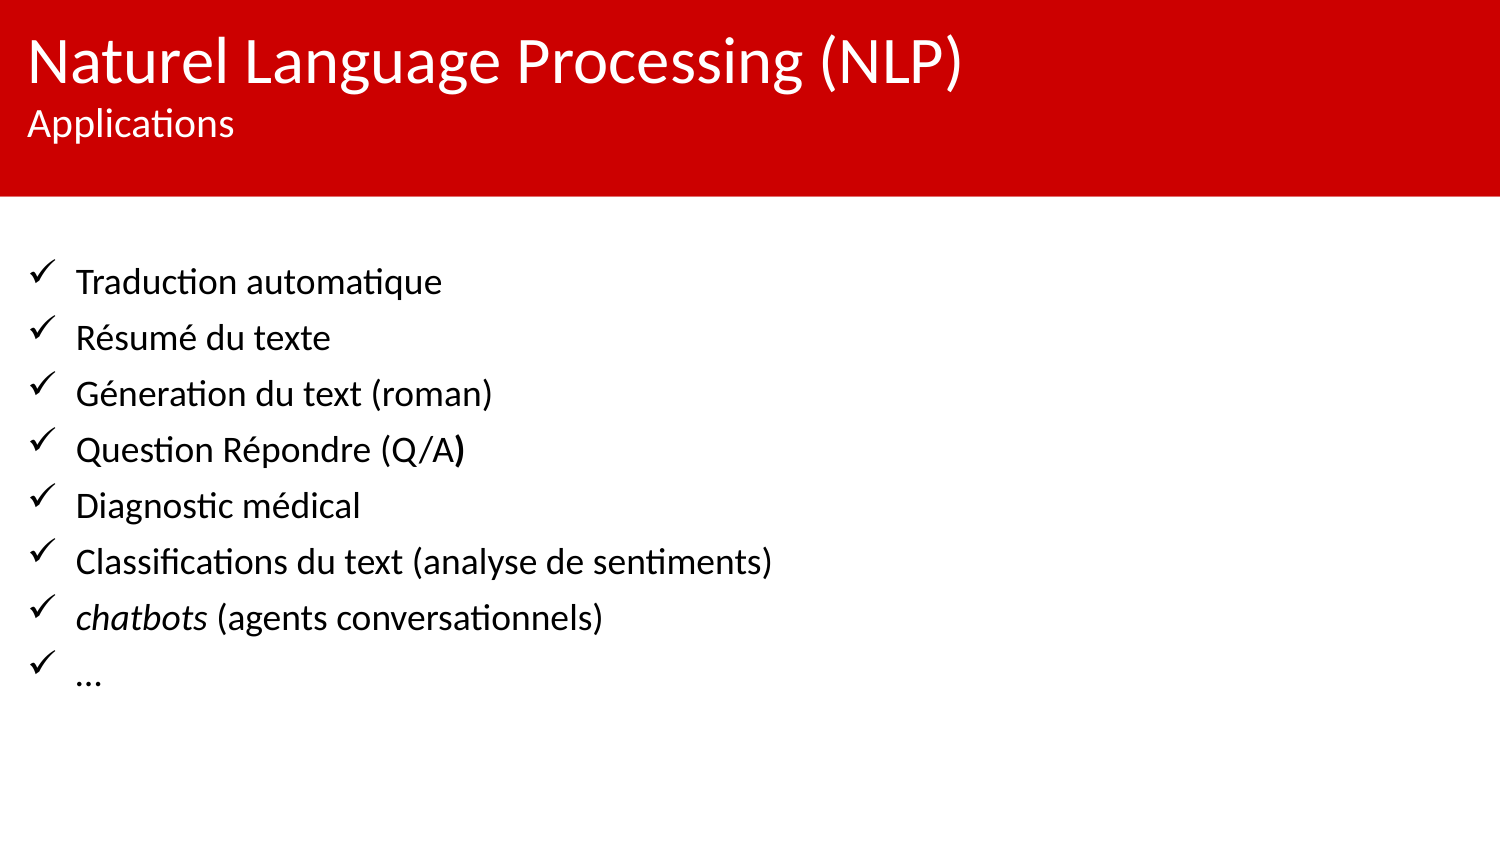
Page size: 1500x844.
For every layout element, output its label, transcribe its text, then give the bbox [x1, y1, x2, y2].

text_box Traduction automatique Résumé du texte Géneration du text (roman) Question Répondre (Q/A) Diagnostic médical Classifications du text (analyse de sentiments) chatbots (agents conversationnels) … [24, 246, 1413, 750]
text_box [0, 0, 1500, 196]
text_box [0, 196, 1500, 844]
title Naturel Language Processing (NLP) Applications [24, 14, 1038, 158]
